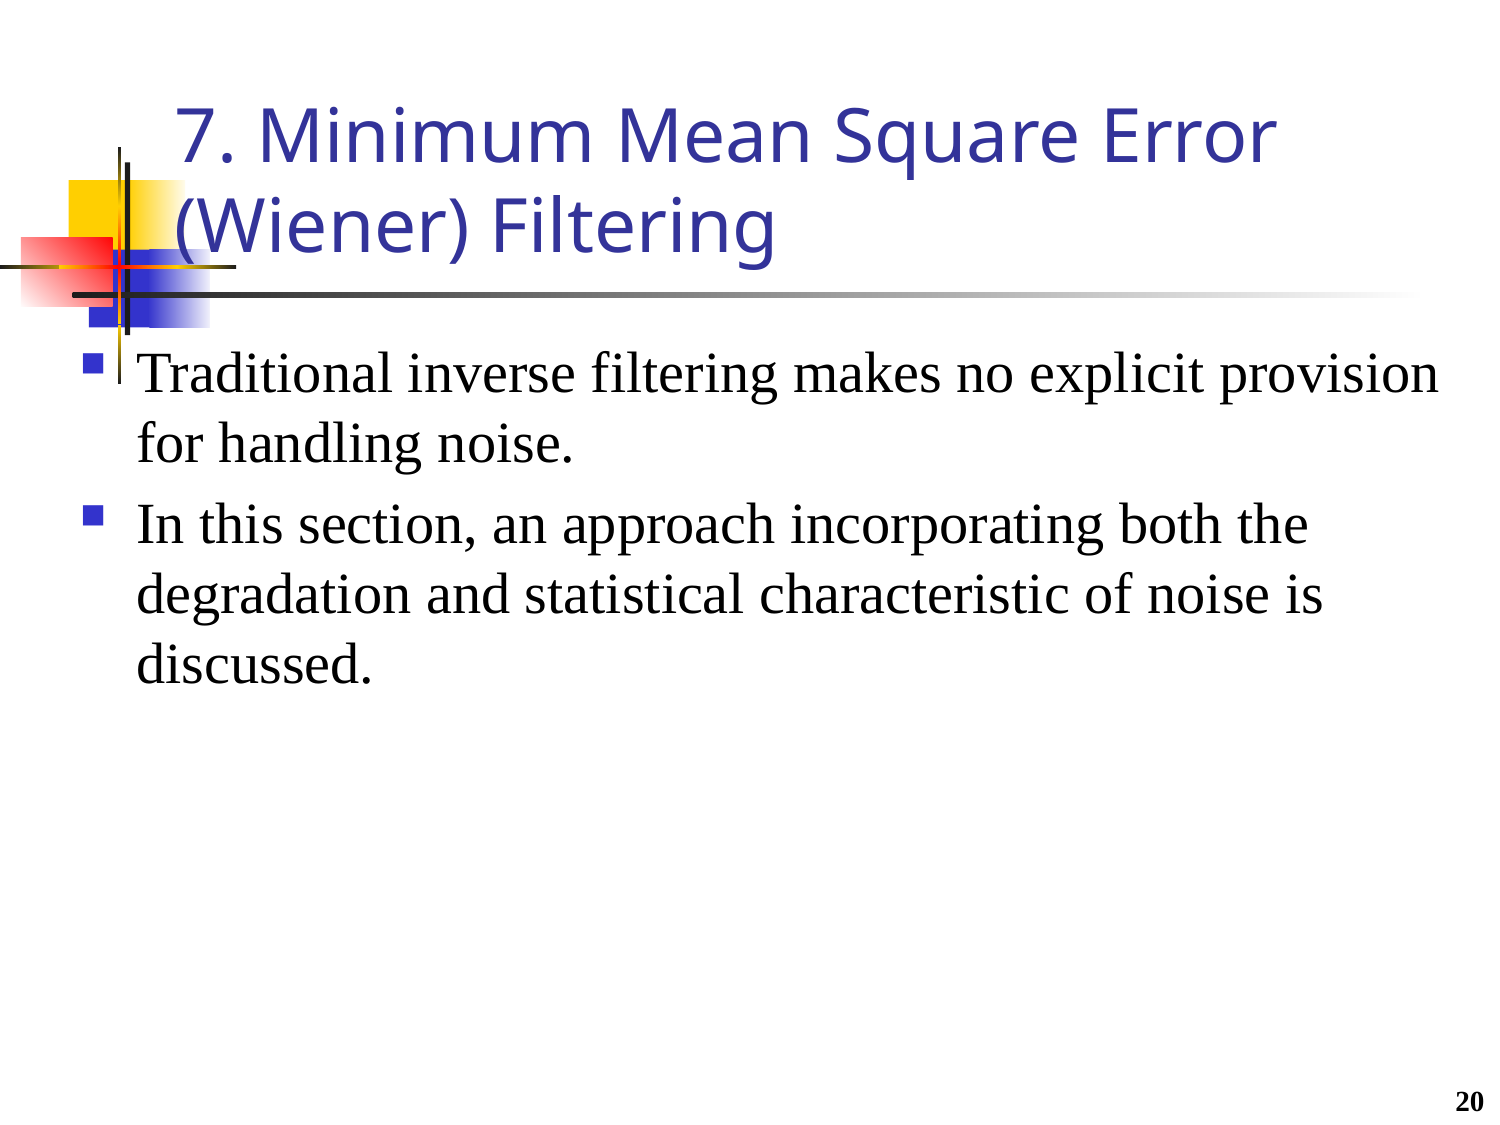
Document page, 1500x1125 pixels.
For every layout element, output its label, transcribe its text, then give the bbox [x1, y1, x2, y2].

list Traditional inverse filtering makes no explicit provision for handling noise. In this section, an approach incorporating both the degradation and statistical characteristic of noise is discussed. [64, 325, 1459, 1107]
slide_number 20 [1187, 1049, 1500, 1125]
title 7. Minimum Mean Square Error (Wiener) Filtering [159, 34, 1468, 276]
